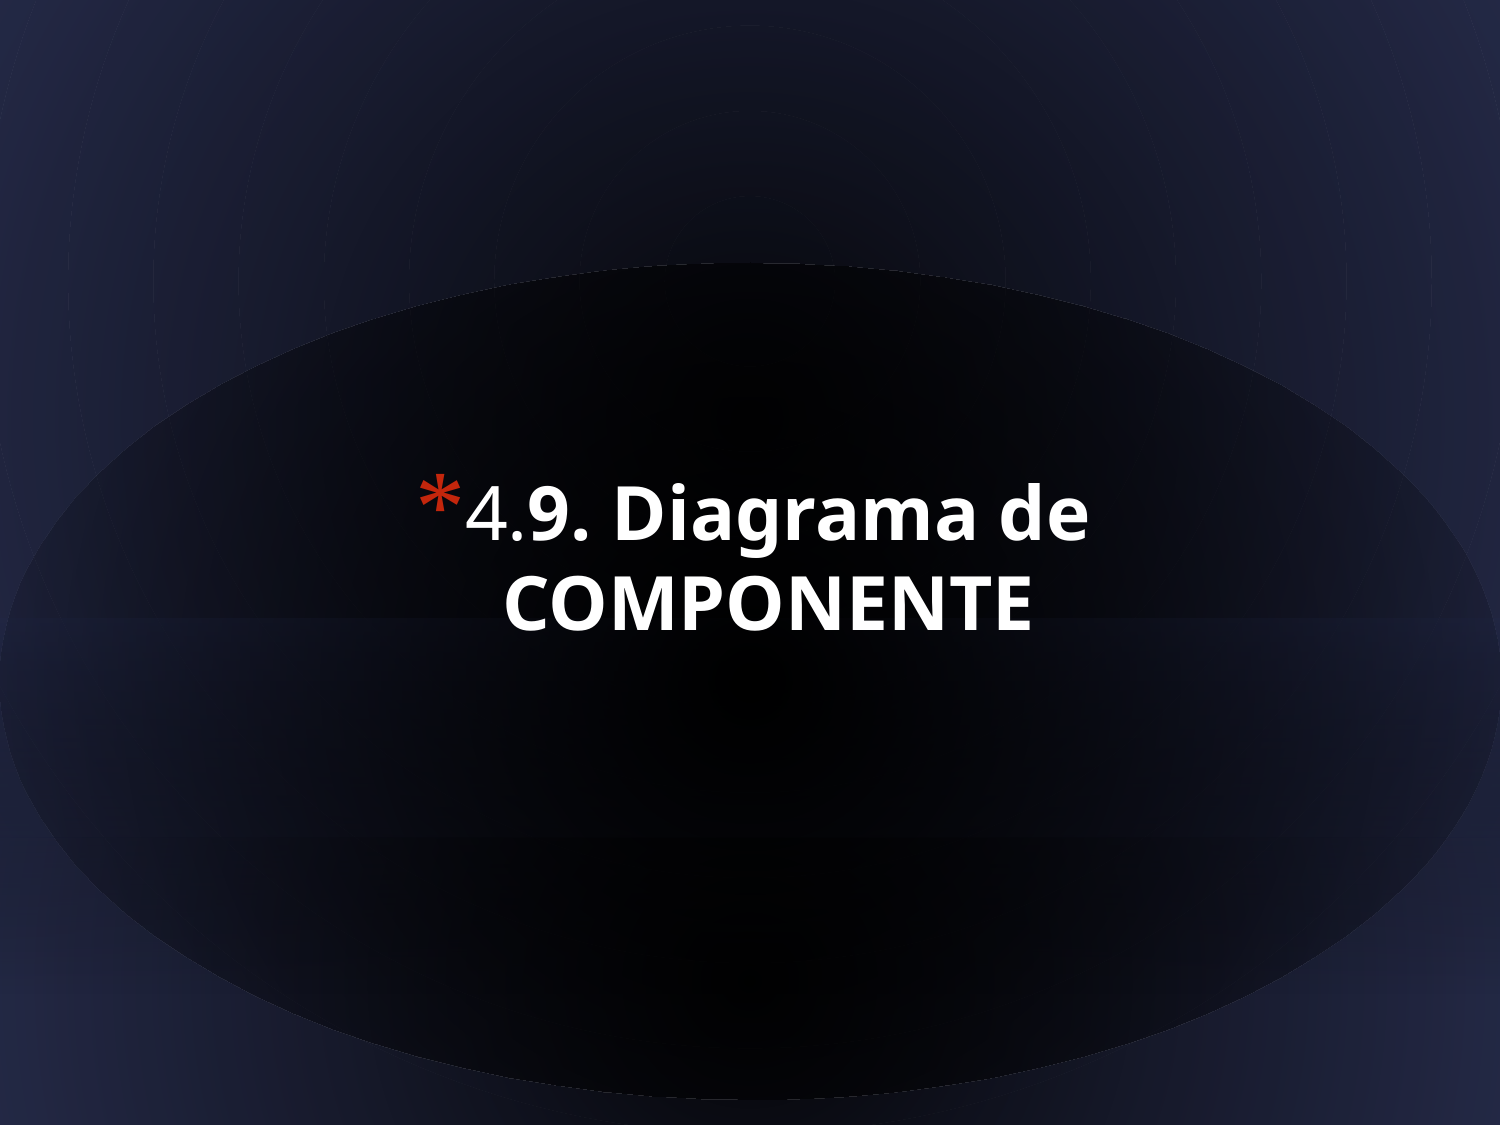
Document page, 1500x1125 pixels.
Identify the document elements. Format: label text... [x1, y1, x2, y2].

list 4.9. Diagrama de COMPONENTE [137, 99, 1363, 925]
